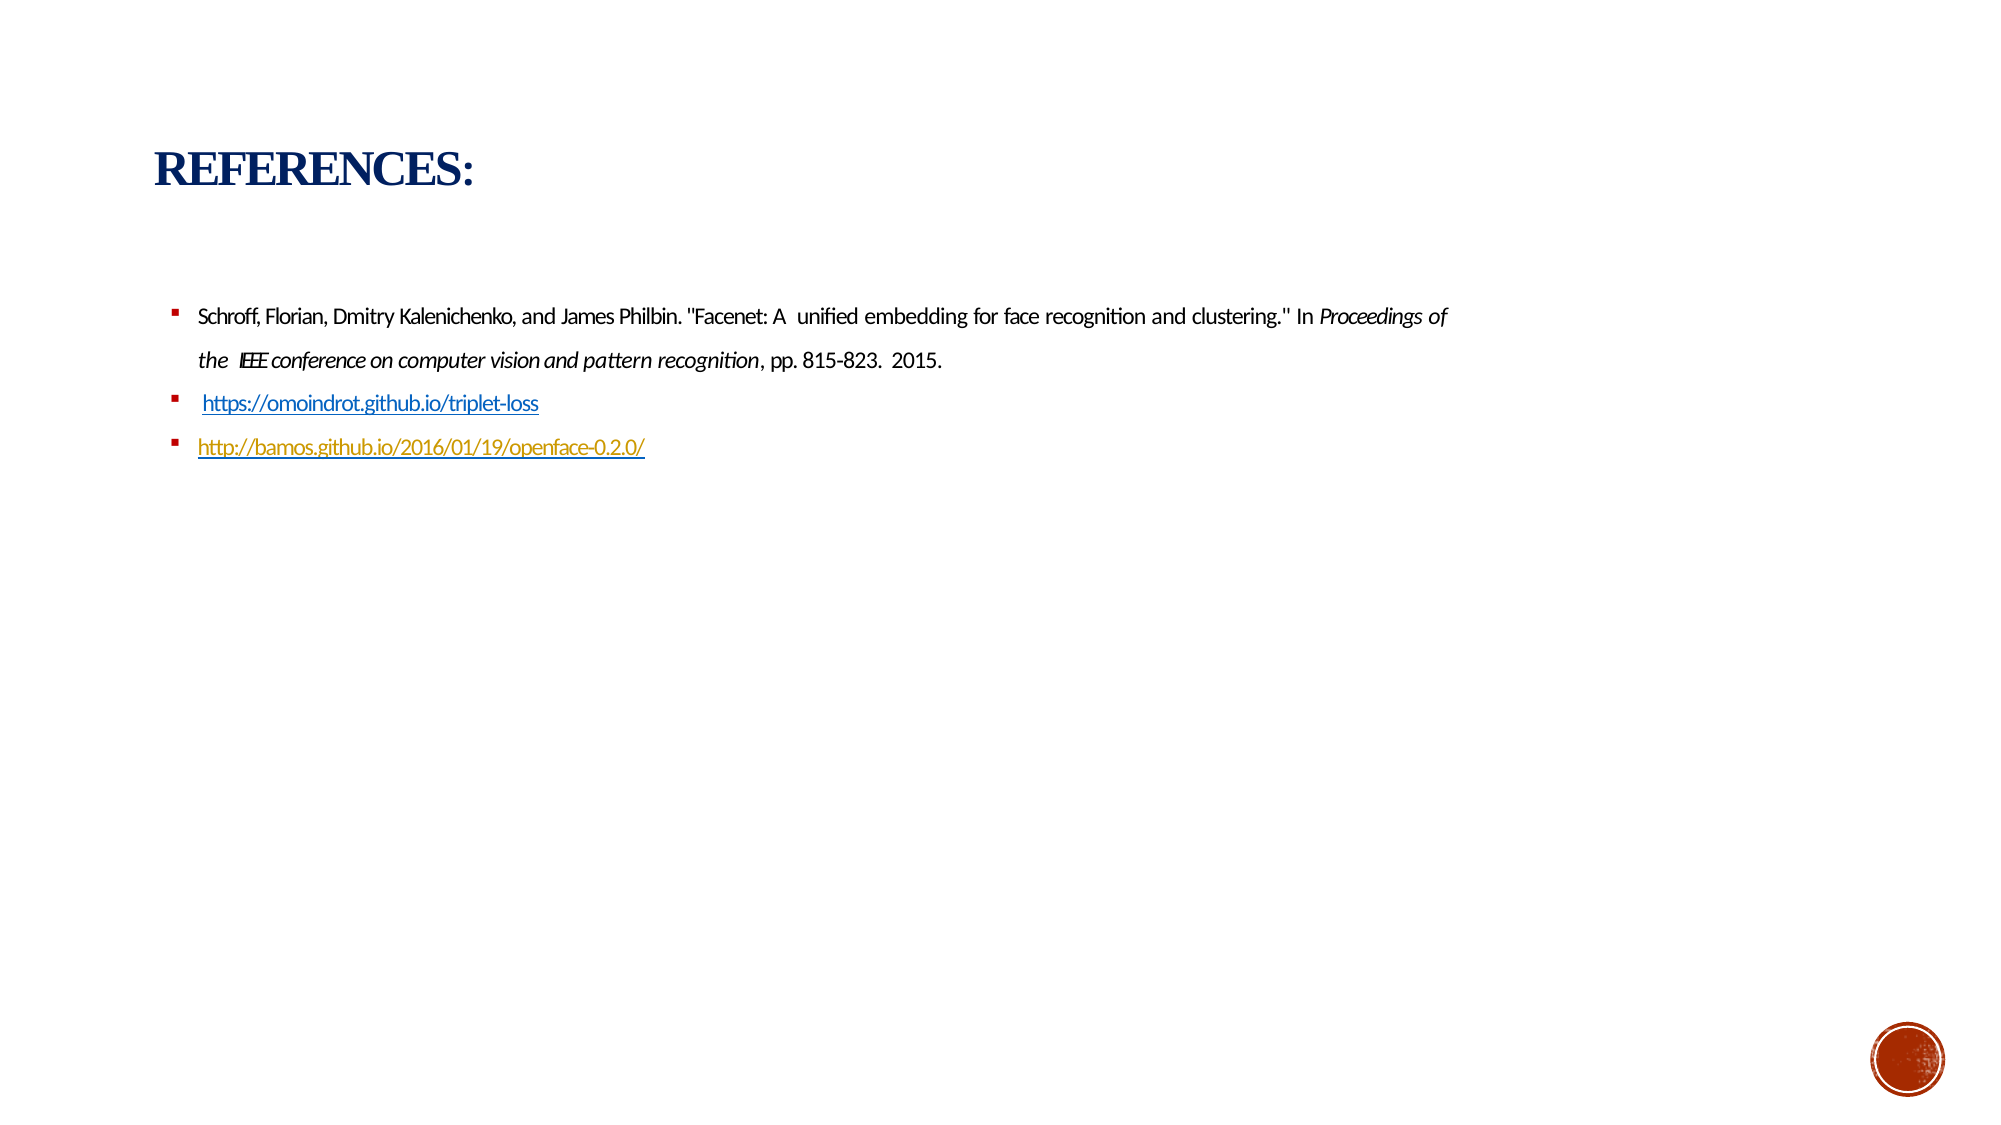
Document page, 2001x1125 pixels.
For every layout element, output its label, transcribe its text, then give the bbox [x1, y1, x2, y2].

text_box Schroff, Florian, Dmitry Kalenichenko, and James Philbin. "Facenet: A unified embedding for face recognition and clustering." In Proceedings of the IEEE conference on computer vision and pattern recognition, pp. 815‐823. 2015. https://omoindrot.github.io/triplet‐loss http://bamos.github.io/2016/01/19/openface‐0.2.0/ [167, 284, 1471, 461]
title References: [152, 69, 739, 259]
